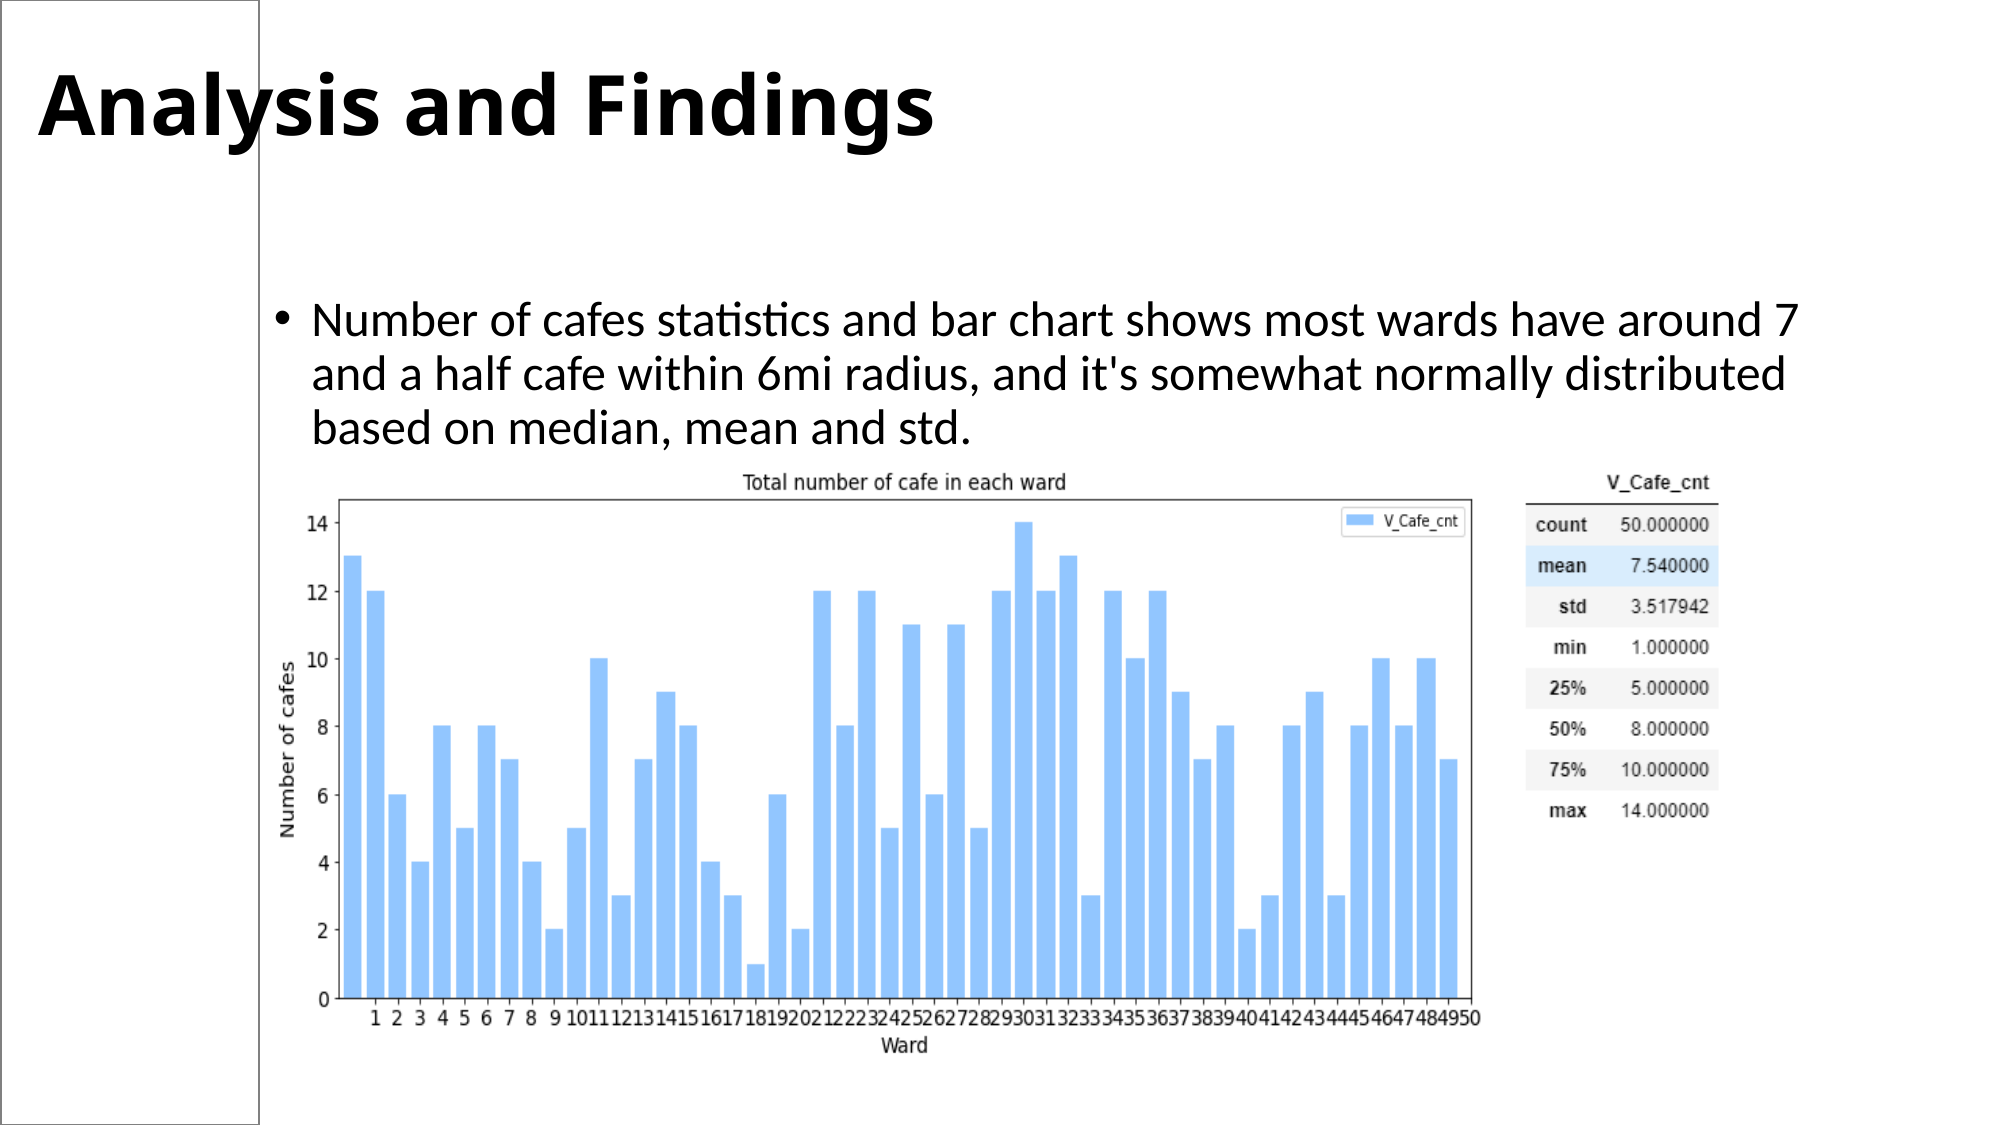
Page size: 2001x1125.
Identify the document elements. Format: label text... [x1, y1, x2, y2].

title Analysis and Findings [23, 0, 1863, 218]
list Number of cafes statistics and bar chart shows most wards have around 7 and a half cafe within 6mi radius, and it's somewhat normally distributed based on median, mean and std. [258, 285, 1863, 1014]
picture [274, 458, 1747, 1073]
text_box [0, 0, 260, 1125]
